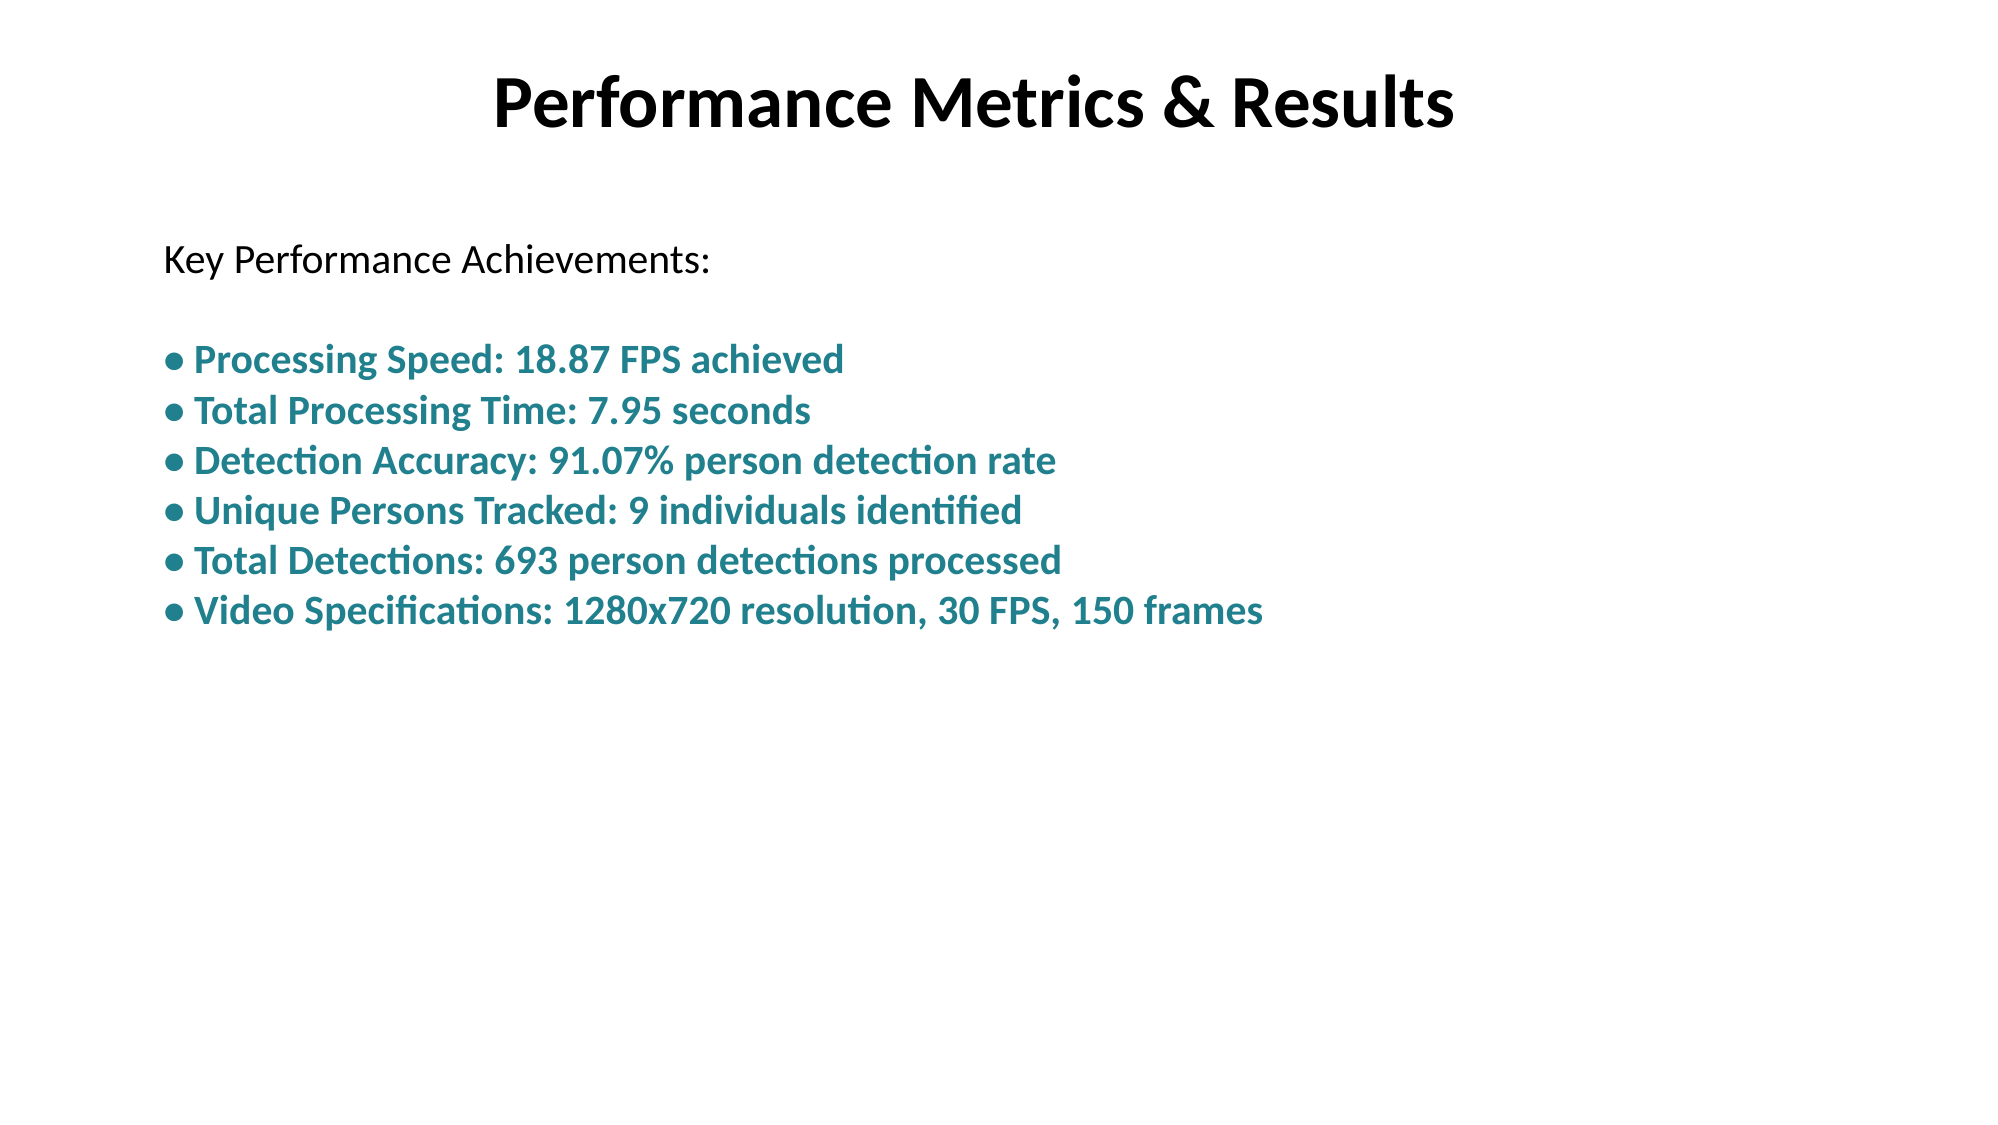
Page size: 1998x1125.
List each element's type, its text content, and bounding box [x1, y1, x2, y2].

text_box Performance Metrics & Results [485, 44, 1465, 150]
text_box Key Performance Achievements: • Processing Speed: 18.87 FPS achieved • Total Processing Time: 7.95 seconds • Detection Accuracy: 91.07% person detection rate • Unique Persons Tracked: 9 individuals identified • Total Detections: 693 person detections processed • Video Specifications: 1280x720 resolution, 30 FPS, 150 frames [156, 224, 1272, 640]
